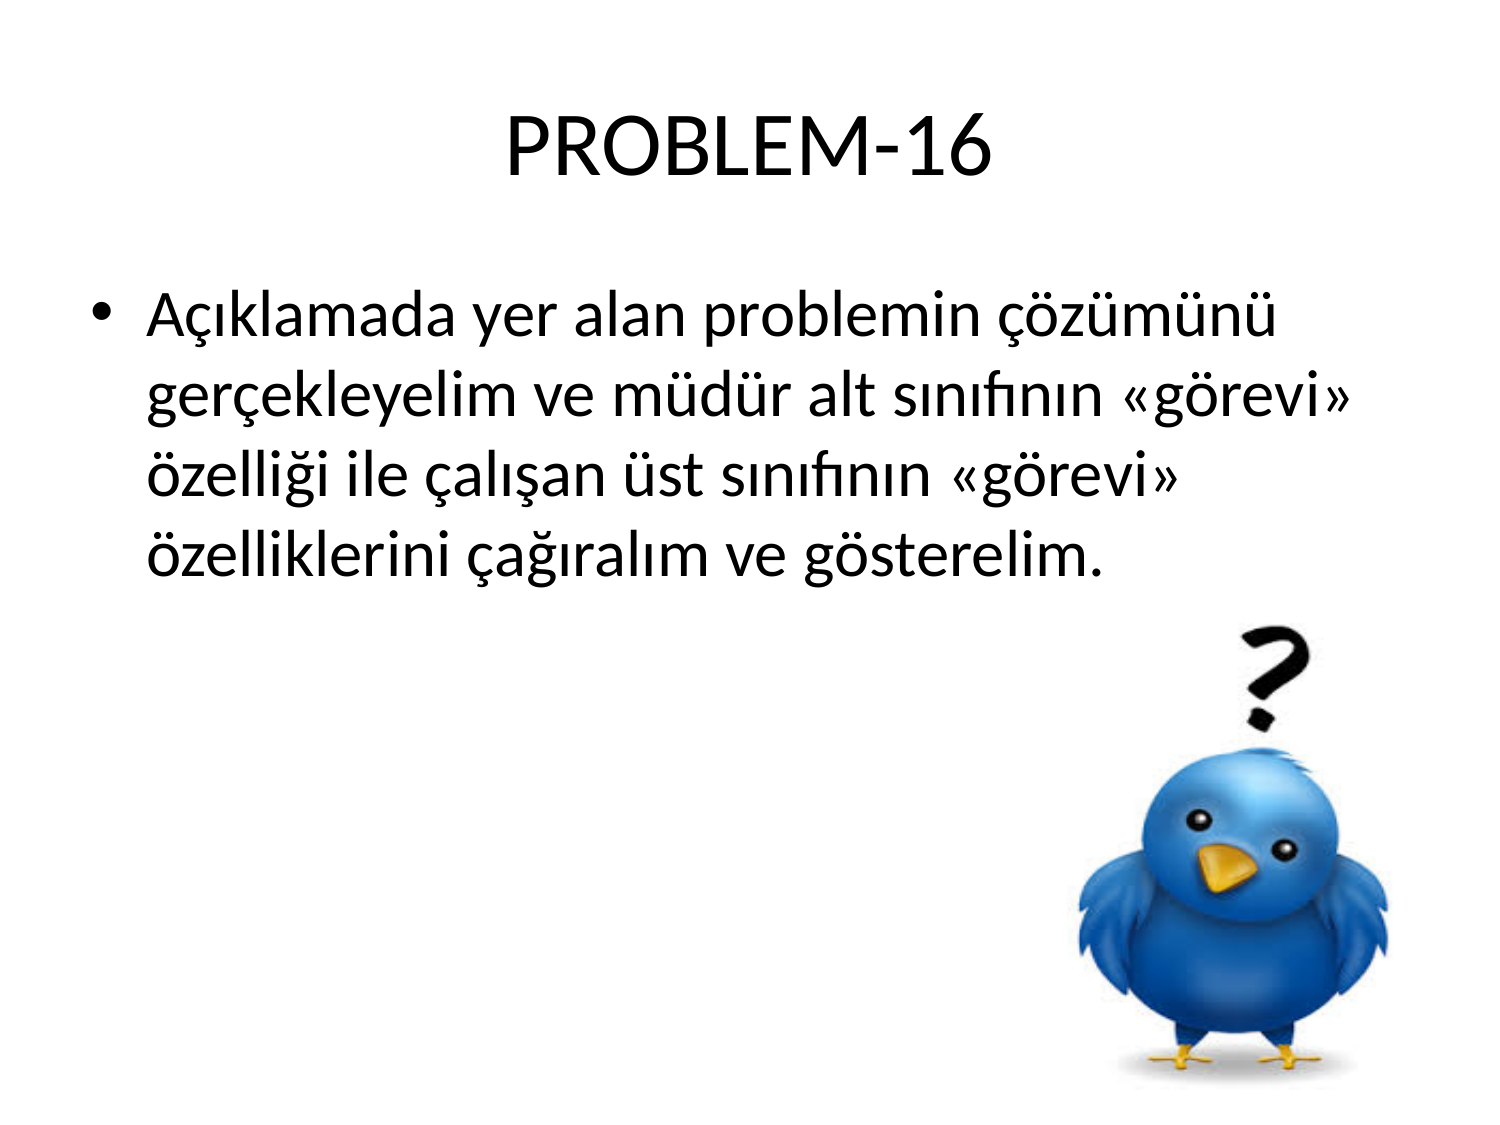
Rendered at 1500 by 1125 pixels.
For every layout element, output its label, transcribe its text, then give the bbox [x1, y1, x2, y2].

title PROBLEM-16 [75, 45, 1425, 233]
list Açıklamada yer alan problemin çözümünü gerçekleyelim ve müdür alt sınıfının «görevi» özelliği ile çalışan üst sınıfının «görevi» özelliklerini çağıralım ve gösterelim. [75, 262, 1425, 1005]
picture [1033, 609, 1442, 1090]
